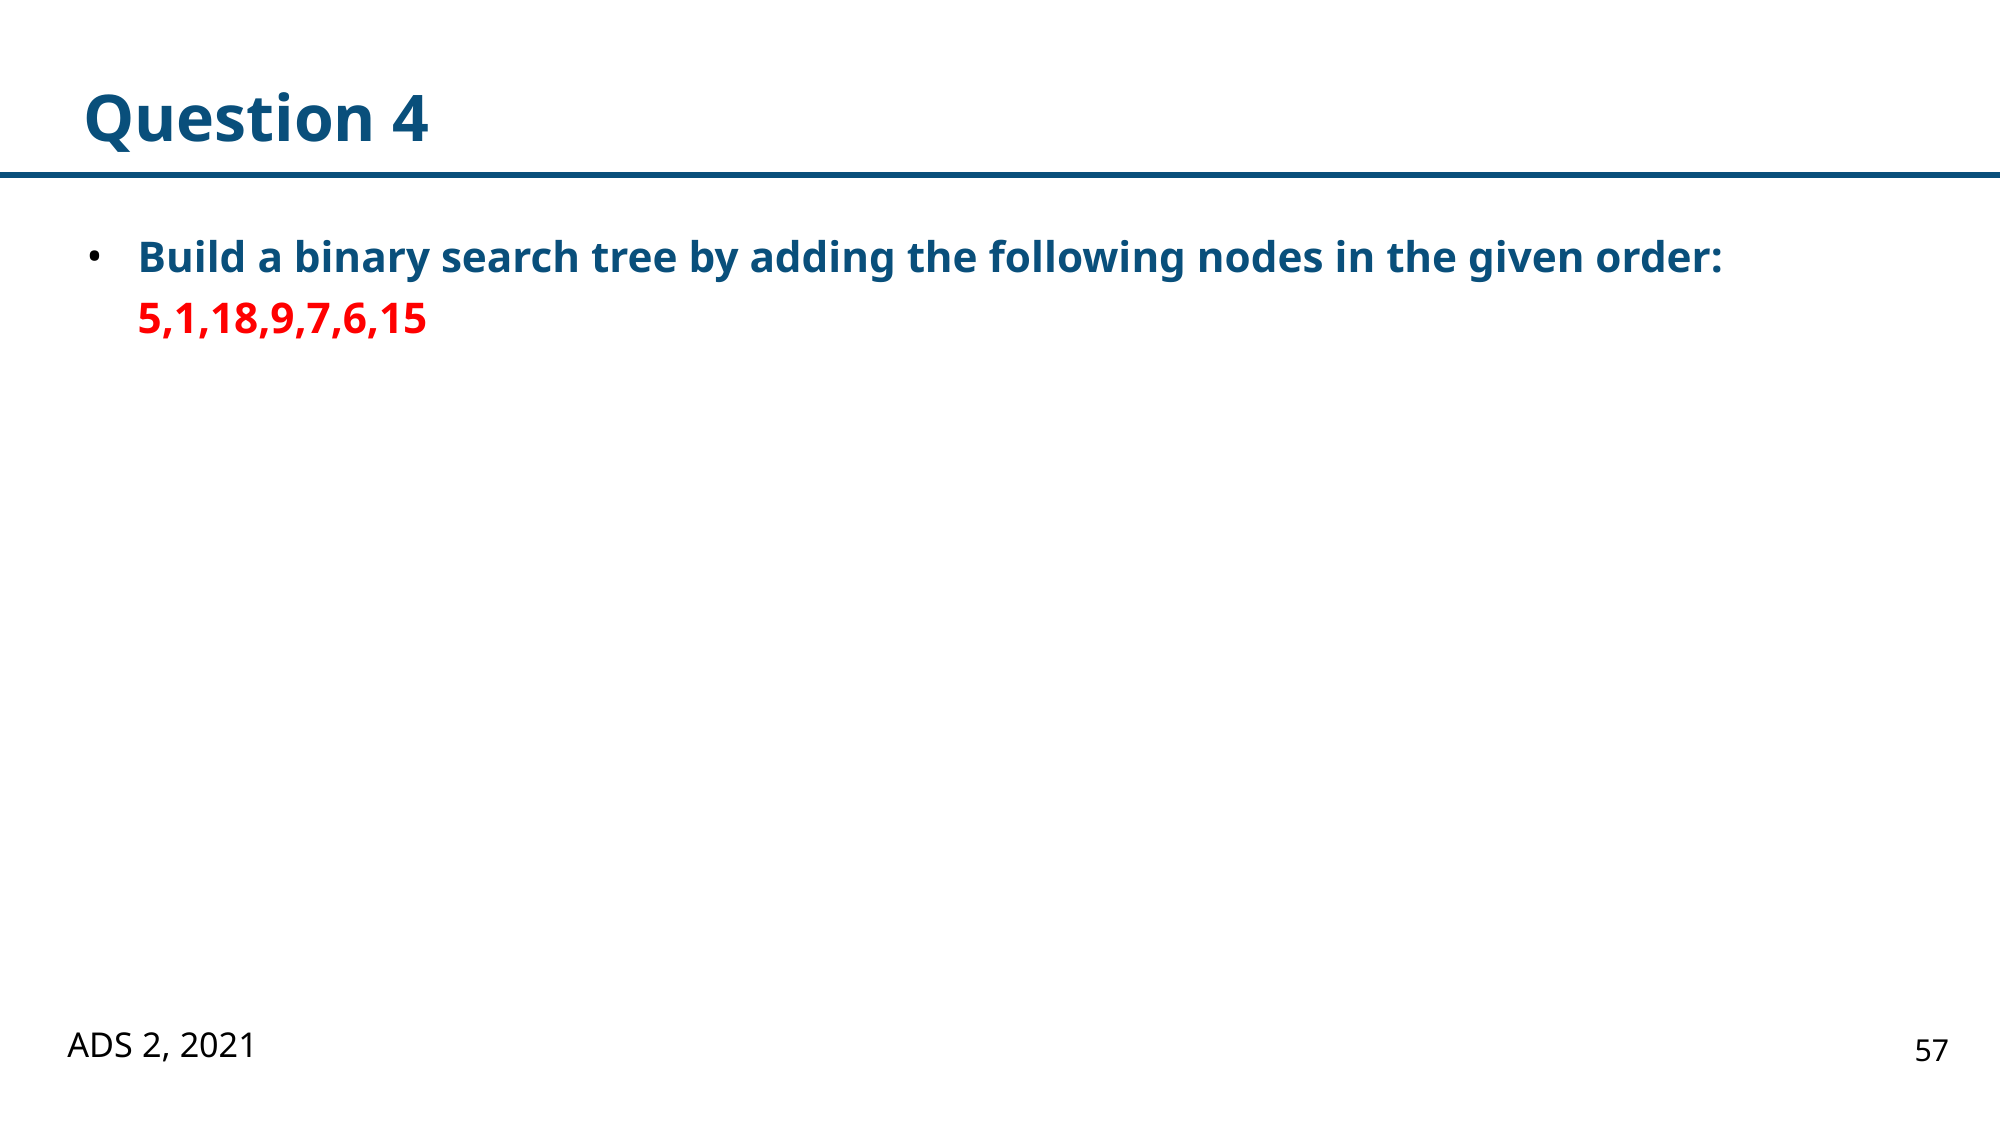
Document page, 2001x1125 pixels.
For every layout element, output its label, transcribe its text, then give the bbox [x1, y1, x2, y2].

list Build a binary search tree by adding the following nodes in the given order: 5,1,18,9,7,6,15 [83, 220, 1917, 1000]
slide_number 57 [1643, 1022, 1968, 1101]
title Question 4 [83, 50, 1790, 180]
footer ADS 2, 2021 [51, 1022, 1317, 1101]
